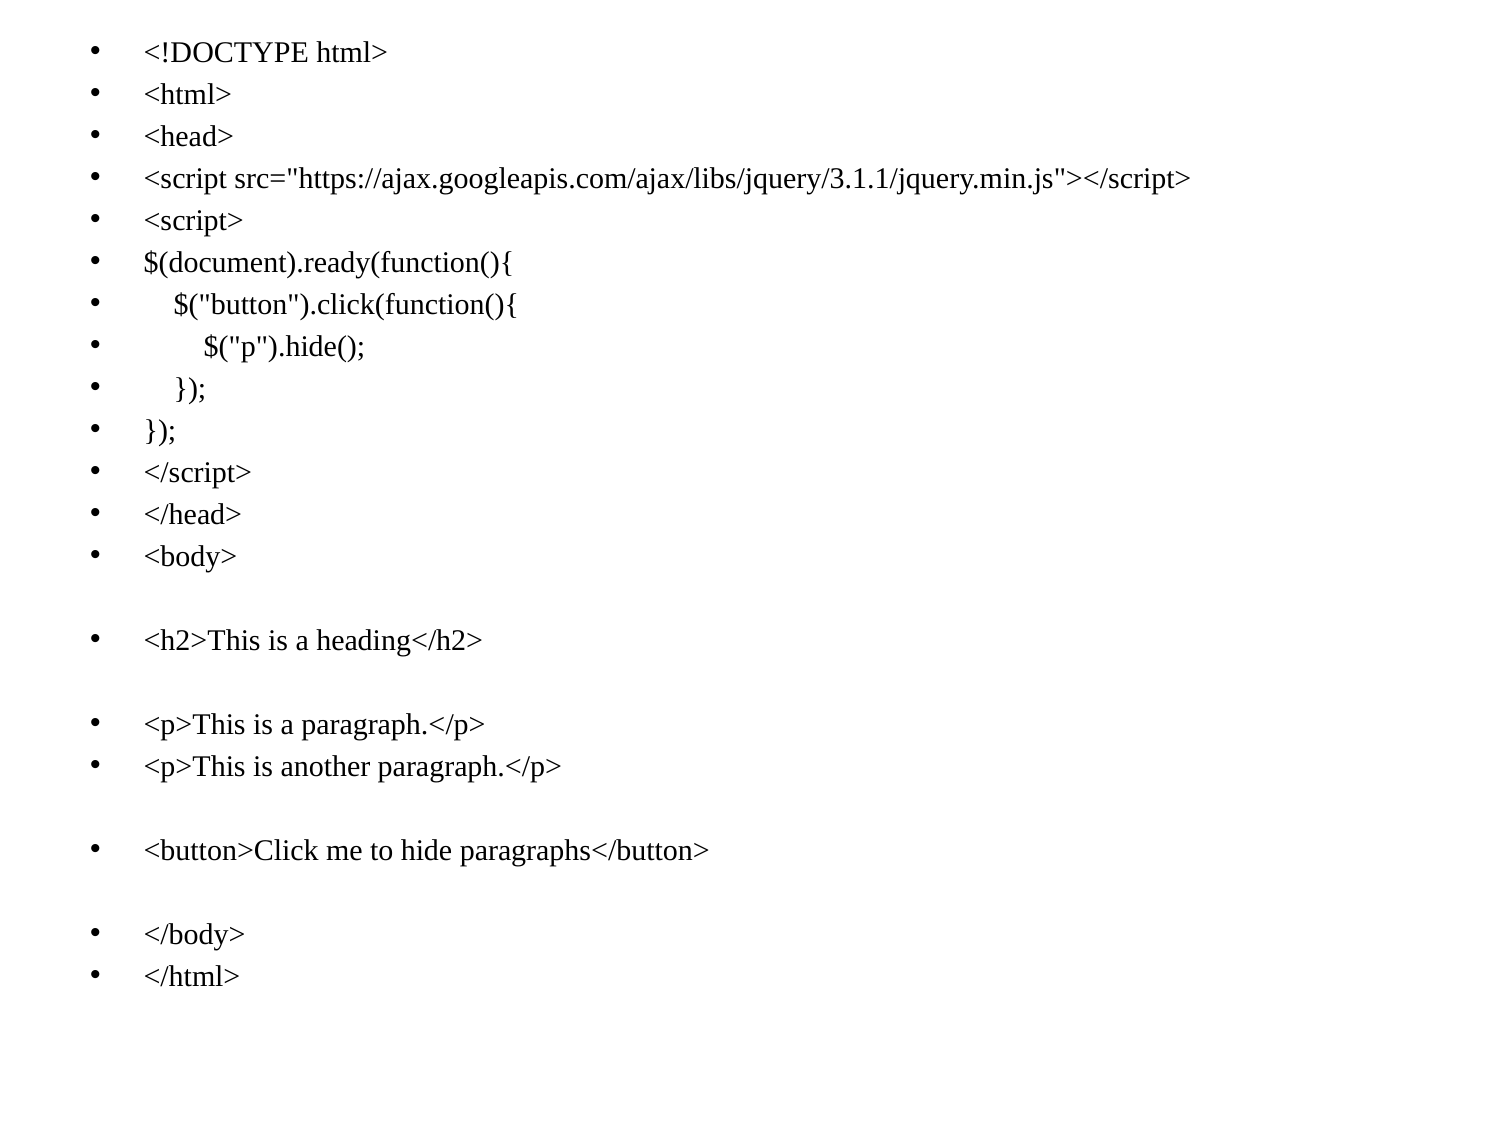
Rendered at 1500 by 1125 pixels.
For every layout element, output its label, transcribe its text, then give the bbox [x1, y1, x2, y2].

list <!DOCTYPE html> <html> <head> <script src="https://ajax.googleapis.com/ajax/libs/jquery/3.1.1/jquery.min.js"></script> <script> $(document).ready(function(){ $("button").click(function(){ $("p").hide(); }); }); </script> </head> <body> <h2>This is a heading</h2> <p>This is a paragraph.</p> <p>This is another paragraph.</p> <button>Click me to hide paragraphs</button> </body> </html> [75, 24, 1425, 1005]
